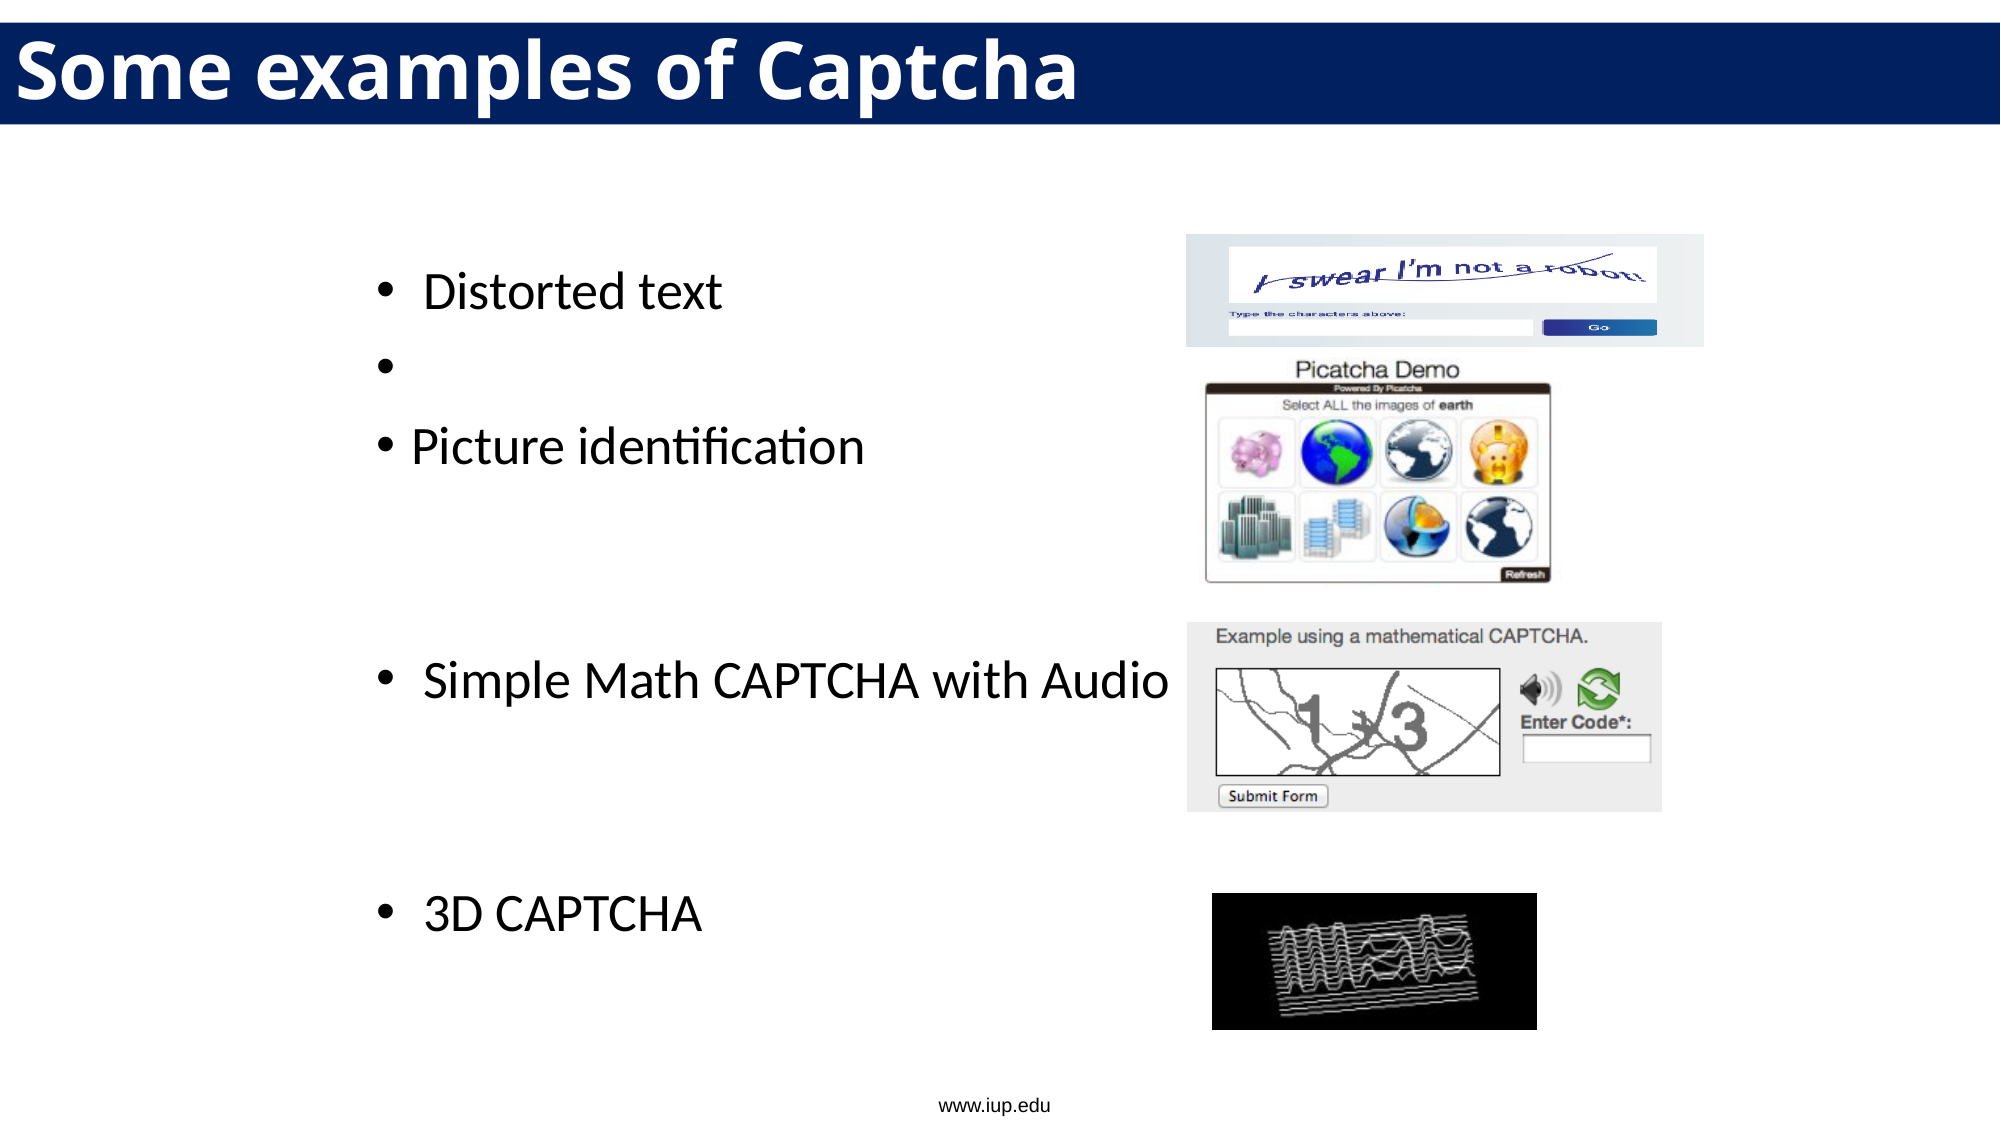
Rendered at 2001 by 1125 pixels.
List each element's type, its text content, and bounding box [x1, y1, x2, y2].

picture [1182, 357, 1567, 588]
text_box www.iup.edu [0, 1084, 2000, 1125]
title Some examples of Captcha [0, 22, 2000, 125]
picture [1212, 893, 1537, 1030]
picture [1186, 234, 1704, 347]
list Distorted text Picture identification Simple Math CAPTCHA with Audio 3D CAPTCHA [361, 254, 1187, 1014]
picture [1187, 622, 1663, 812]
